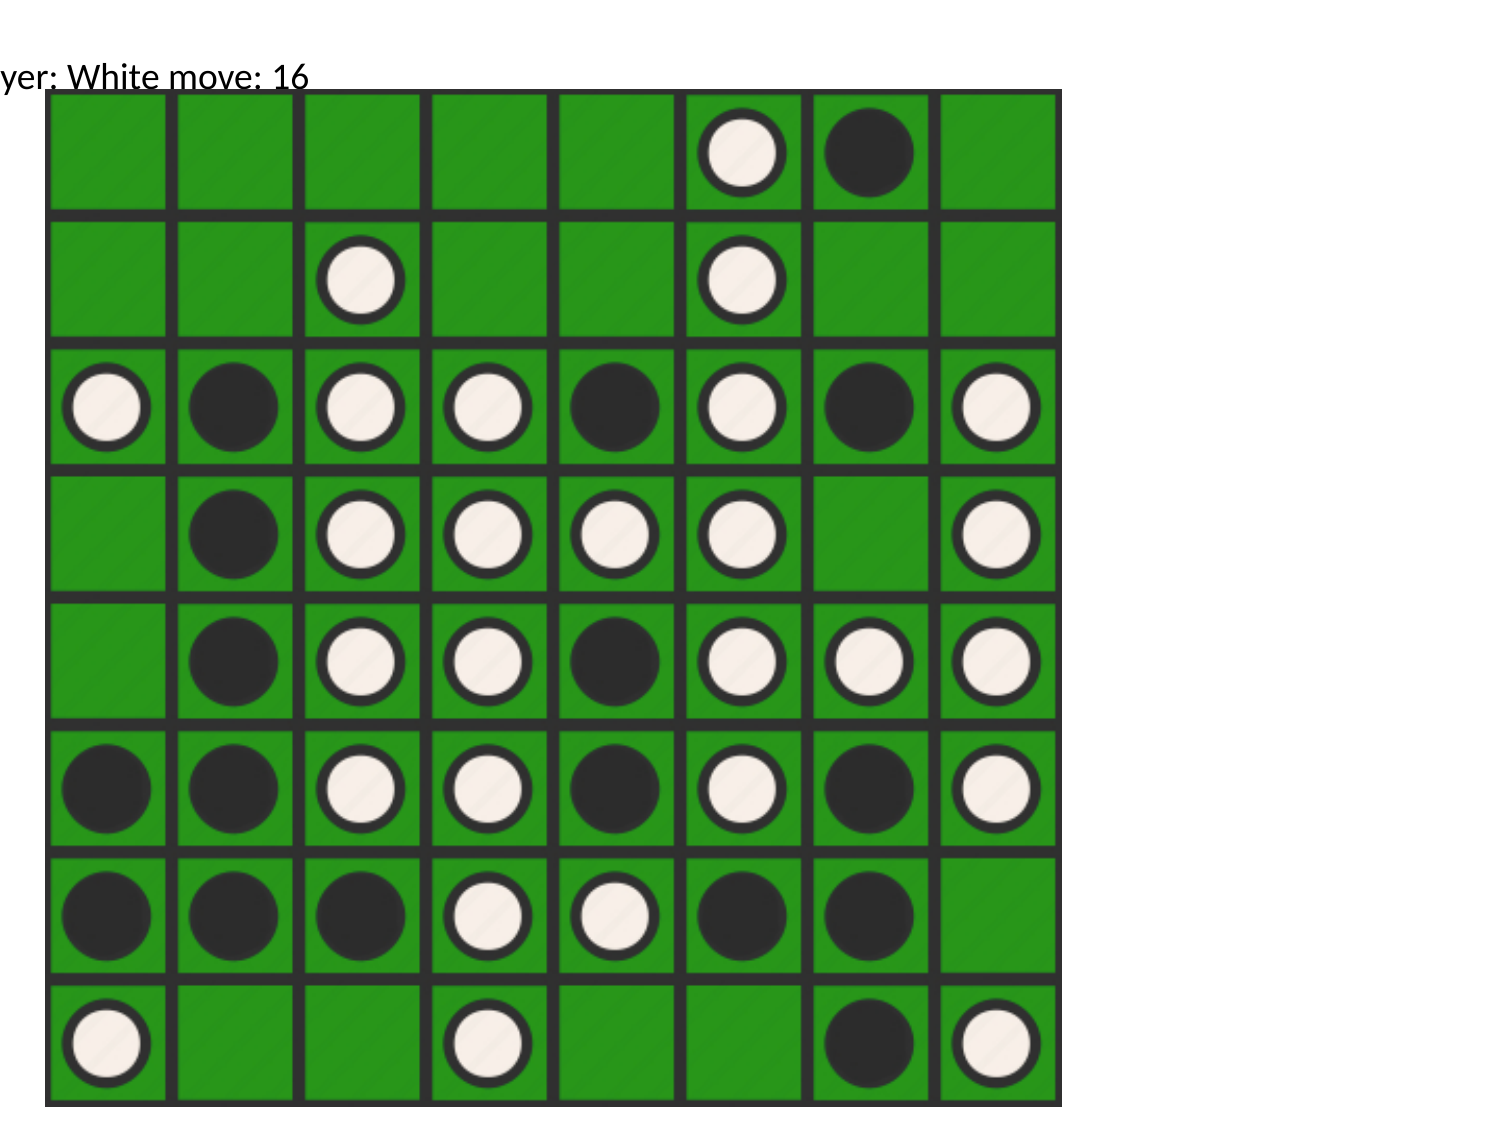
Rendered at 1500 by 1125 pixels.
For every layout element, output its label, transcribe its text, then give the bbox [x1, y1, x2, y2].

picture [44, 89, 1062, 1107]
text_box turn: 40 player: White move: 16 [0, 44, 325, 105]
